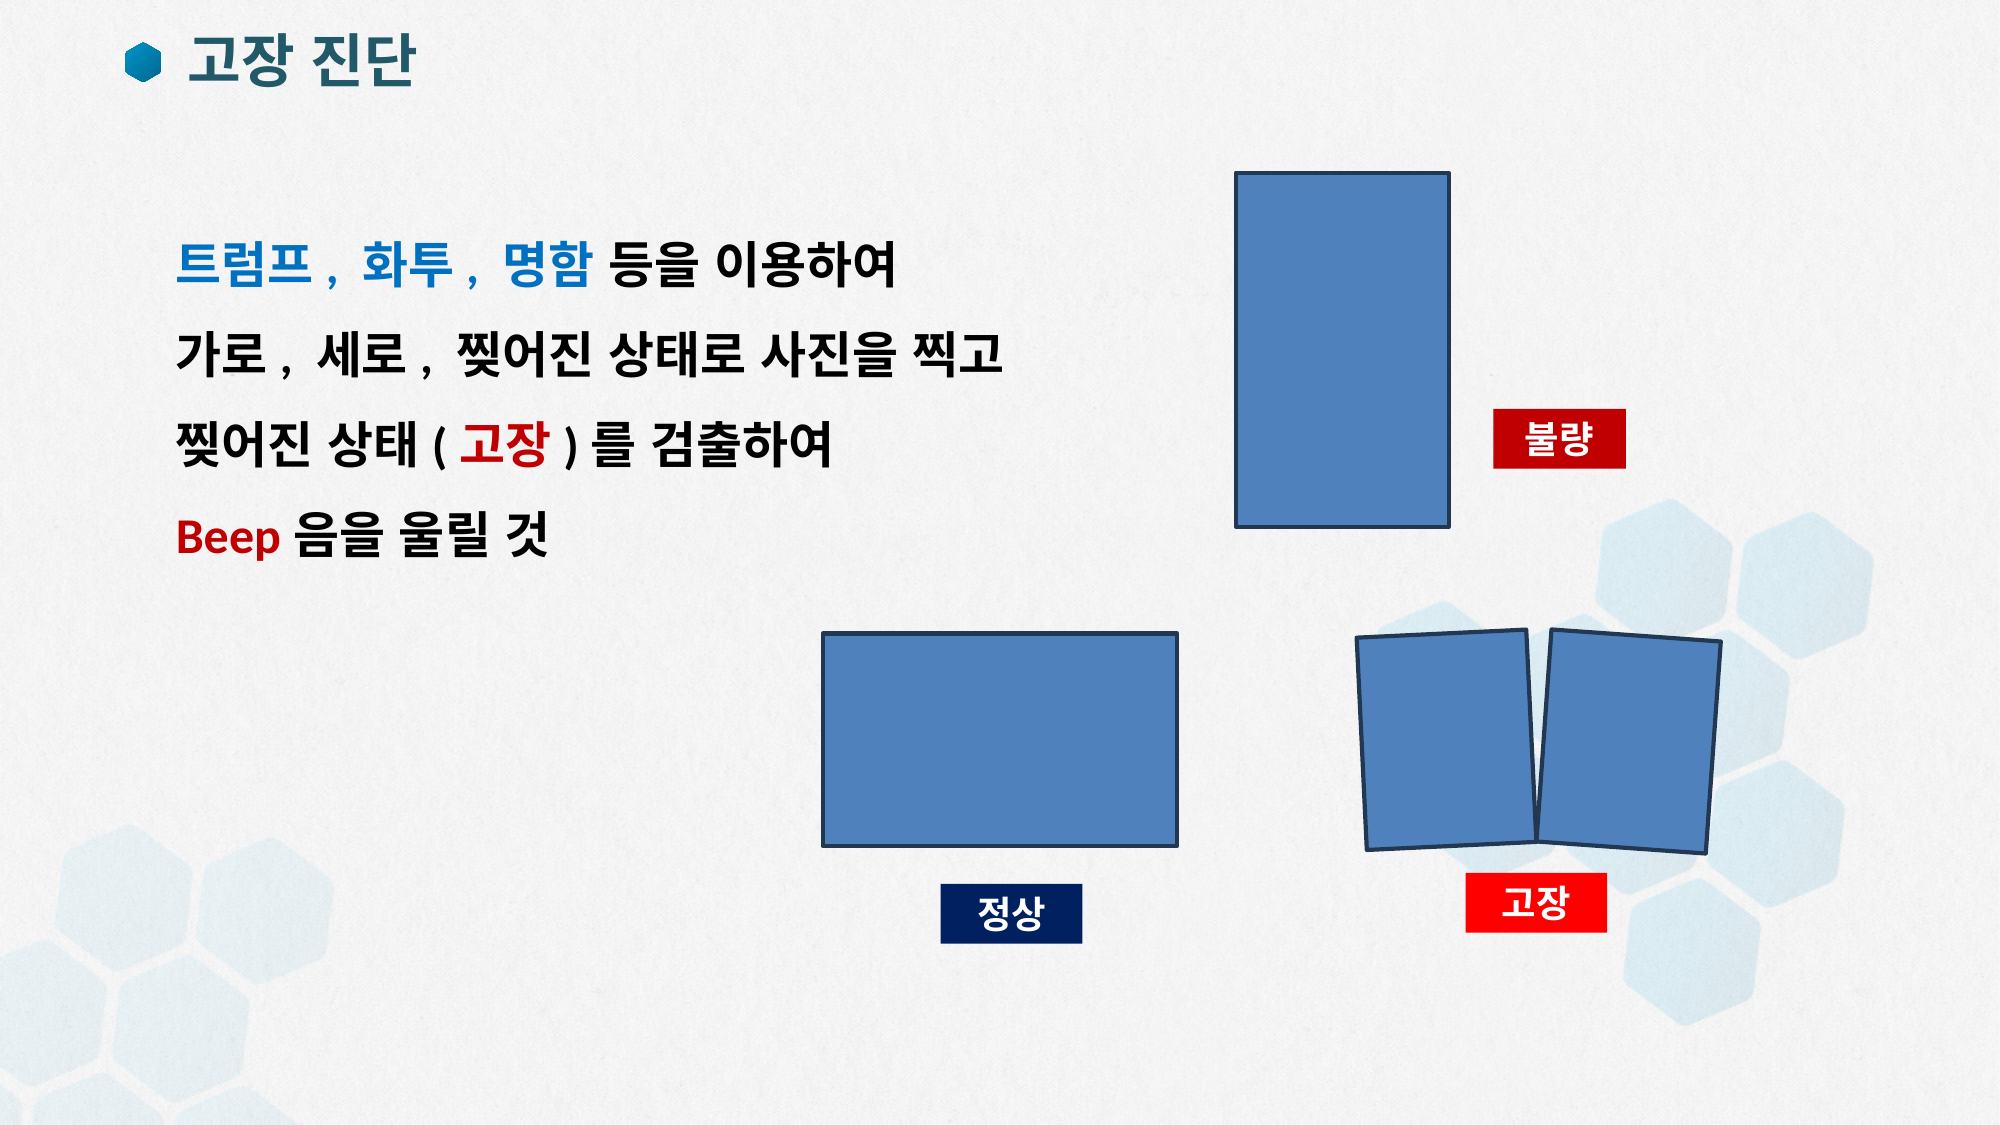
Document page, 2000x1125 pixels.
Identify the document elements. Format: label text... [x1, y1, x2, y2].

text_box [1361, 633, 1714, 848]
text_box 고장 진단 [173, 16, 1898, 102]
text_box 고장 [1465, 872, 1608, 933]
text_box 정상 [940, 883, 1083, 944]
picture [0, 0, 2000, 1125]
text_box [1234, 171, 1451, 529]
text_box 불량 [1493, 408, 1626, 469]
text_box [821, 631, 1179, 848]
text_box [123, 40, 164, 84]
text_box 트럼프, 화투, 명함 등을 이용하여 가로, 세로, 찢어진 상태로 사진을 찍고 찢어진 상태(고장)를 검출하여 Beep음을 울릴 것 [161, 196, 1721, 571]
